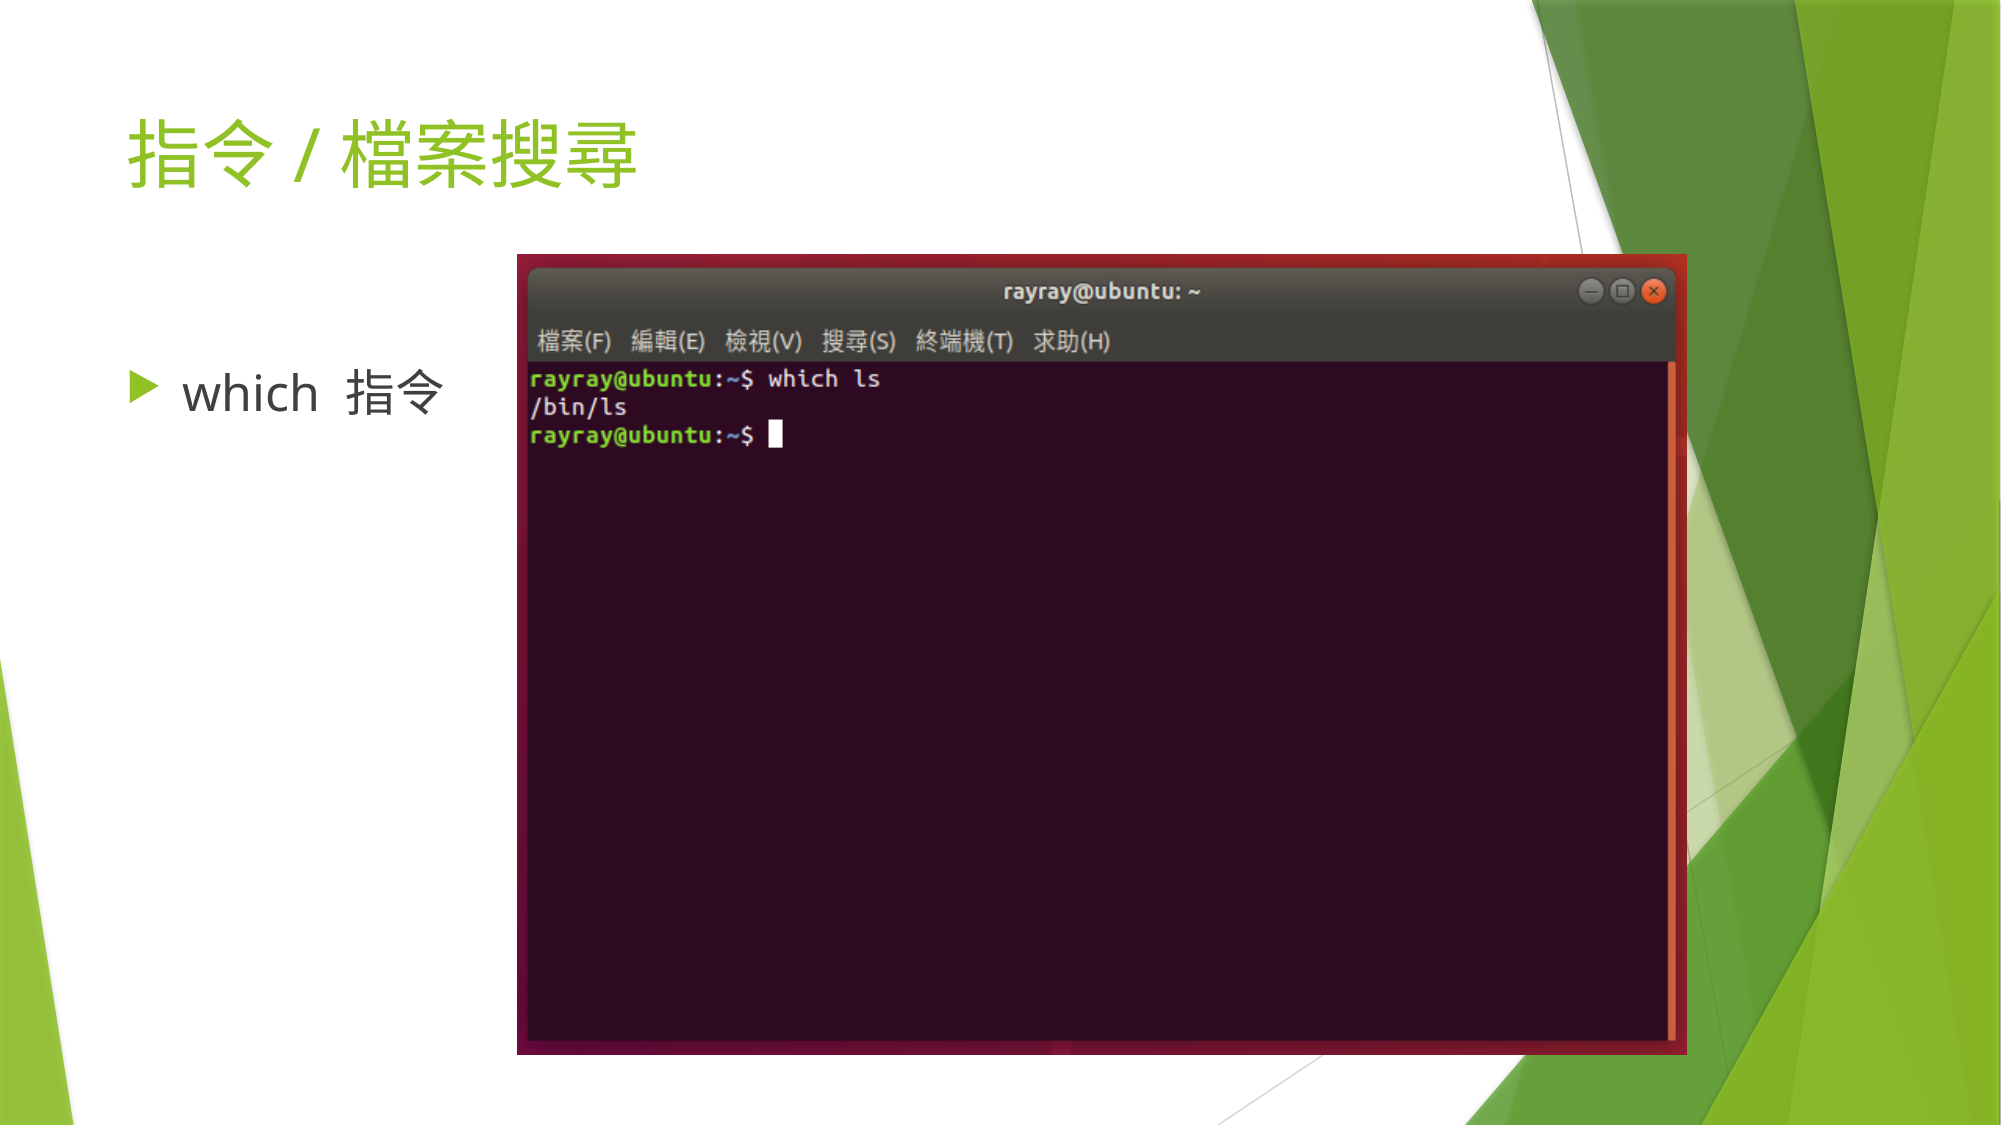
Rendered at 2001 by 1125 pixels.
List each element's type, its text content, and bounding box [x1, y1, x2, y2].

title 指令/檔案搜尋 [111, 99, 1522, 317]
list which 指令 [111, 354, 512, 992]
picture [517, 253, 1687, 1055]
